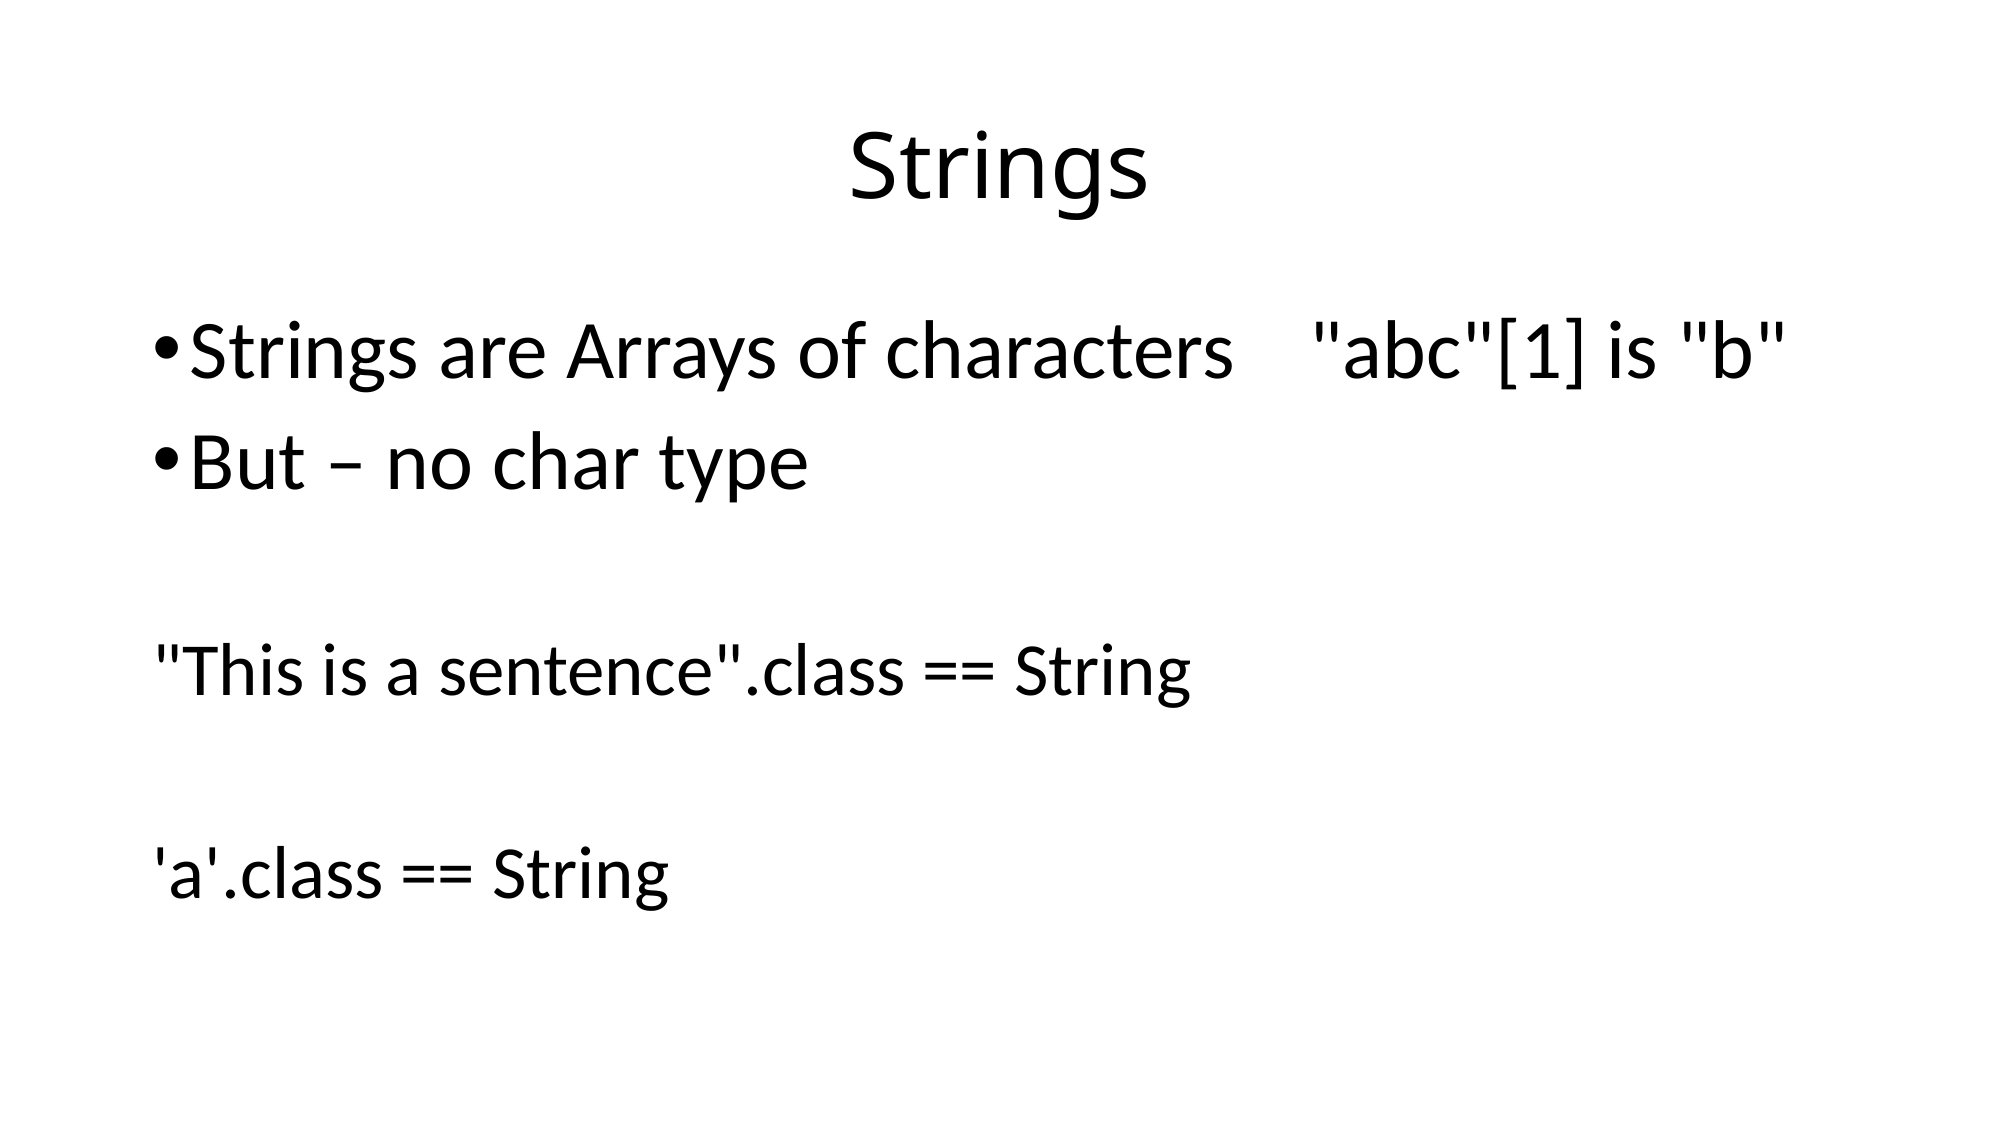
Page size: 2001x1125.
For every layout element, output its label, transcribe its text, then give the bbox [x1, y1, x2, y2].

title Strings [137, 59, 1863, 278]
list Strings are Arrays of characters "abc"[1] is "b" But – no char type "This is a sentence".class == String 'a'.class == String [137, 299, 1863, 1014]
